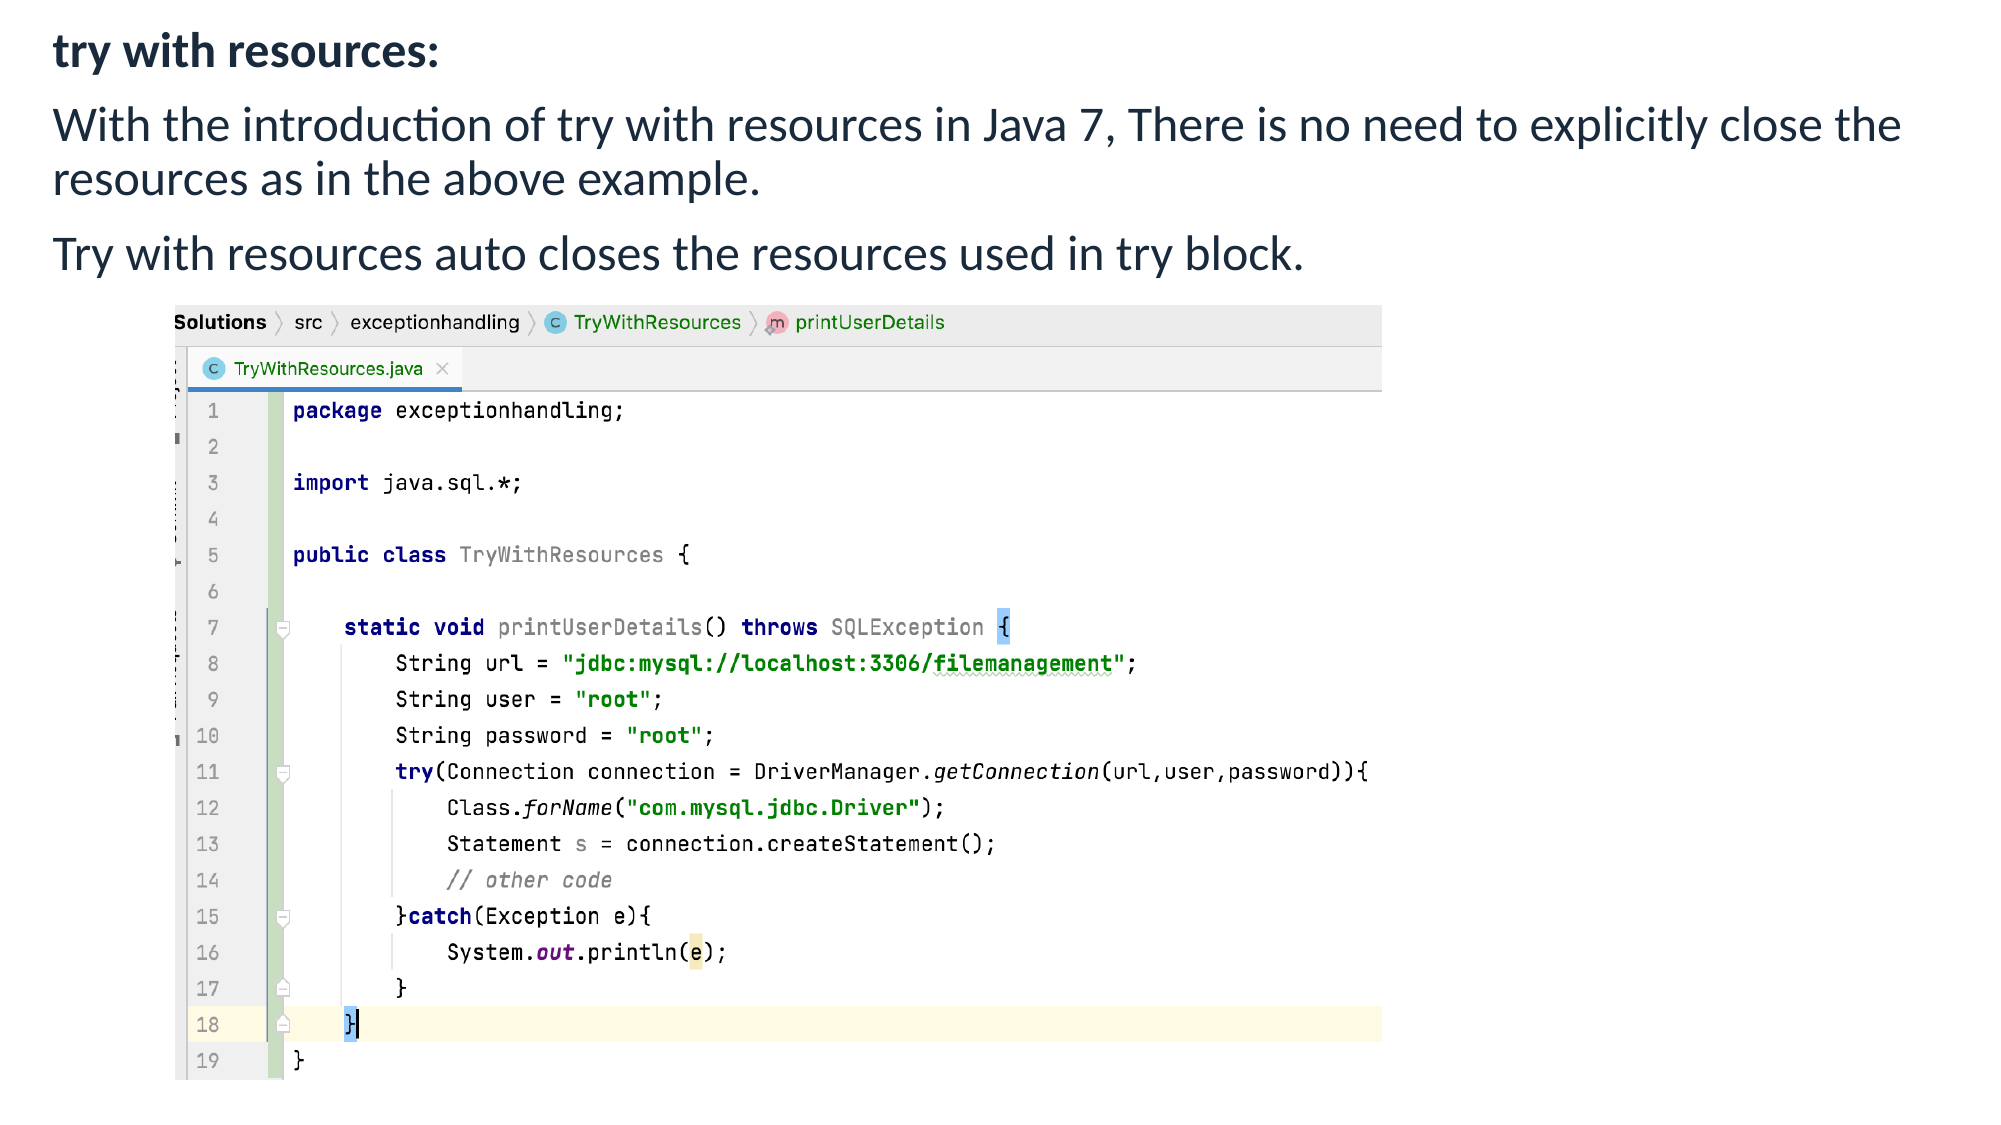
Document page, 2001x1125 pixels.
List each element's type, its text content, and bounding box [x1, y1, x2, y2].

picture [175, 305, 1382, 1080]
list try with resources: With the introduction of try with resources in Java 7, There is no need to explicitly close the resources as in the above example. Try with resources auto closes the resources used in try block. [37, 16, 1976, 1107]
